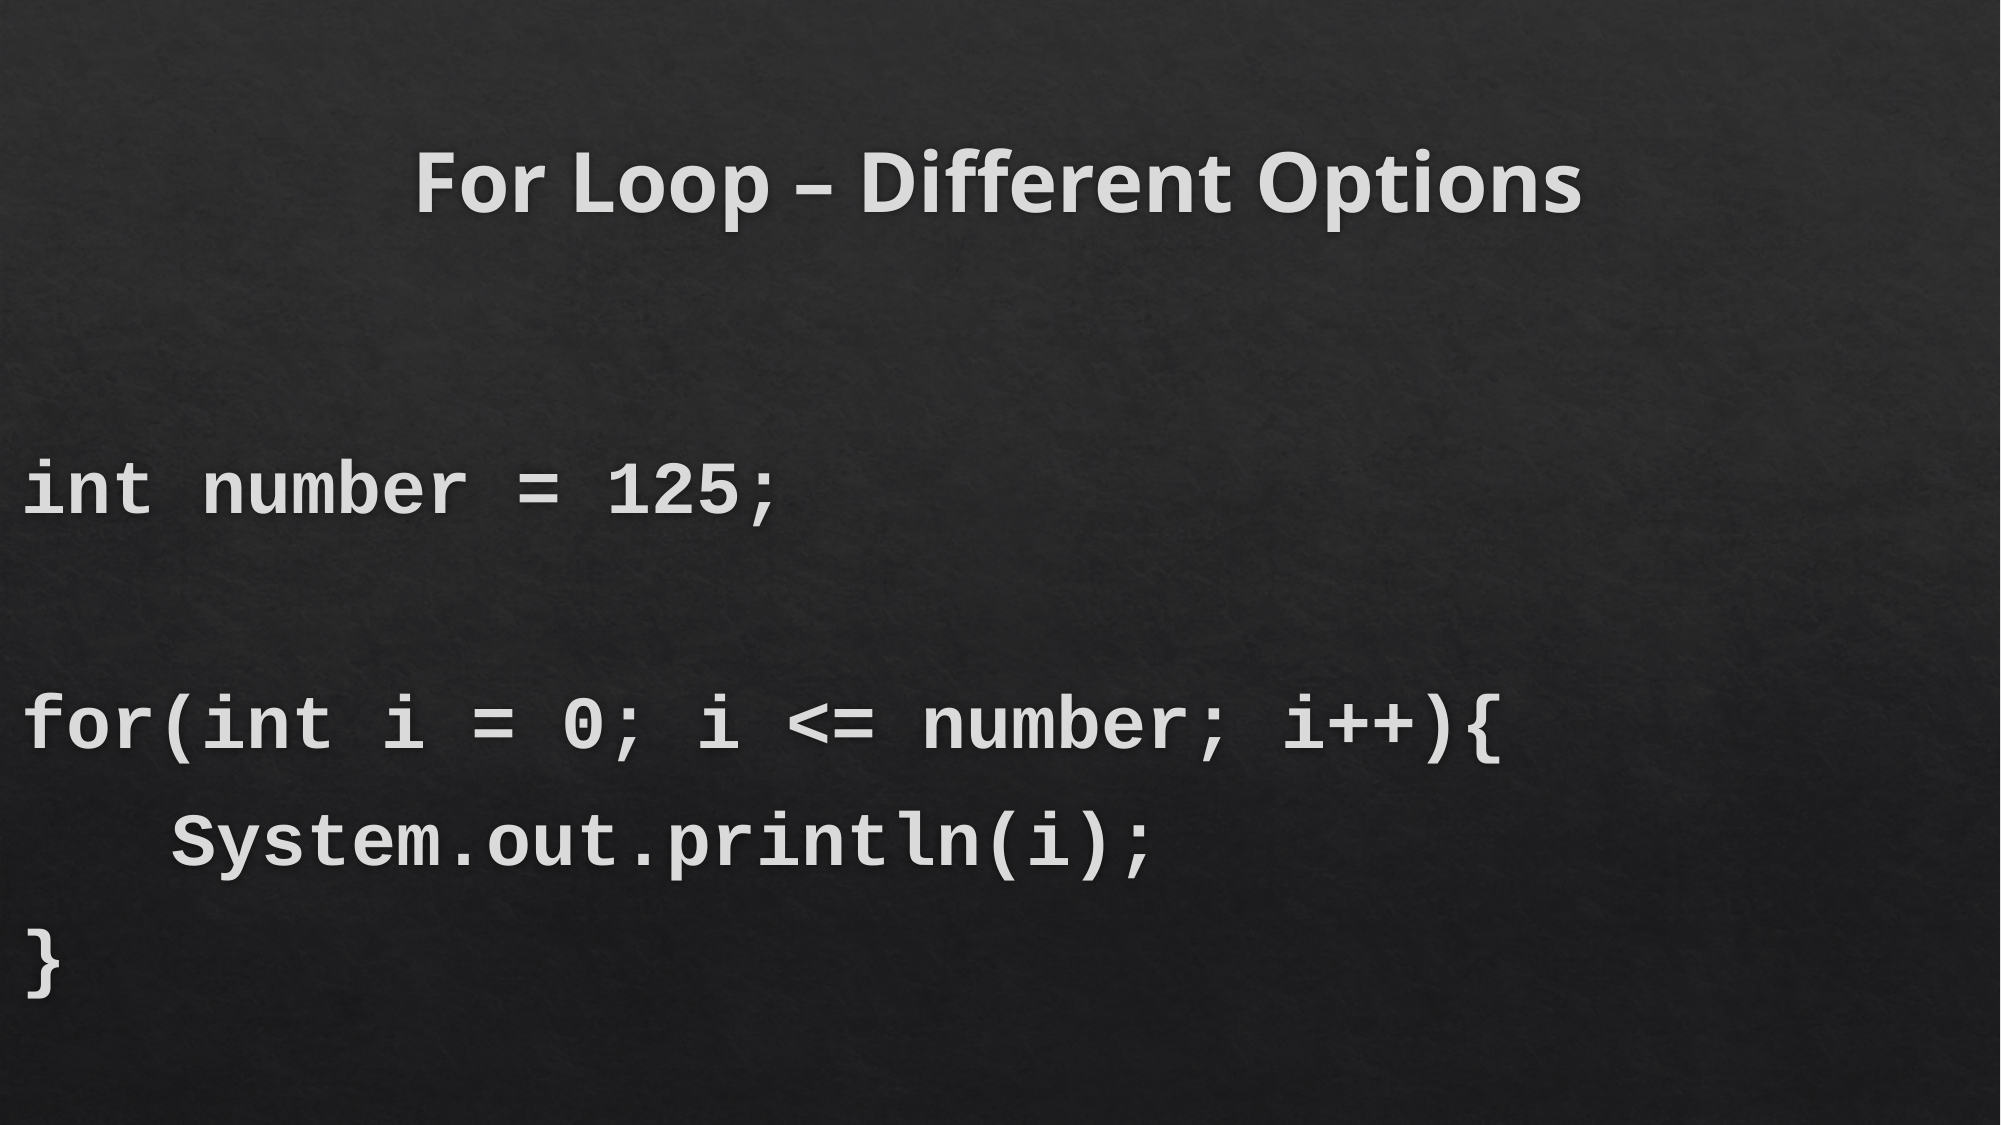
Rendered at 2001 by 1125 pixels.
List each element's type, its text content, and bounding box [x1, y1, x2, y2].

title For Loop – Different Options [149, 99, 1849, 260]
list int number = 125; for(int i = 0; i <= number; i++){ System.out.println(i); } [0, 311, 2000, 1125]
